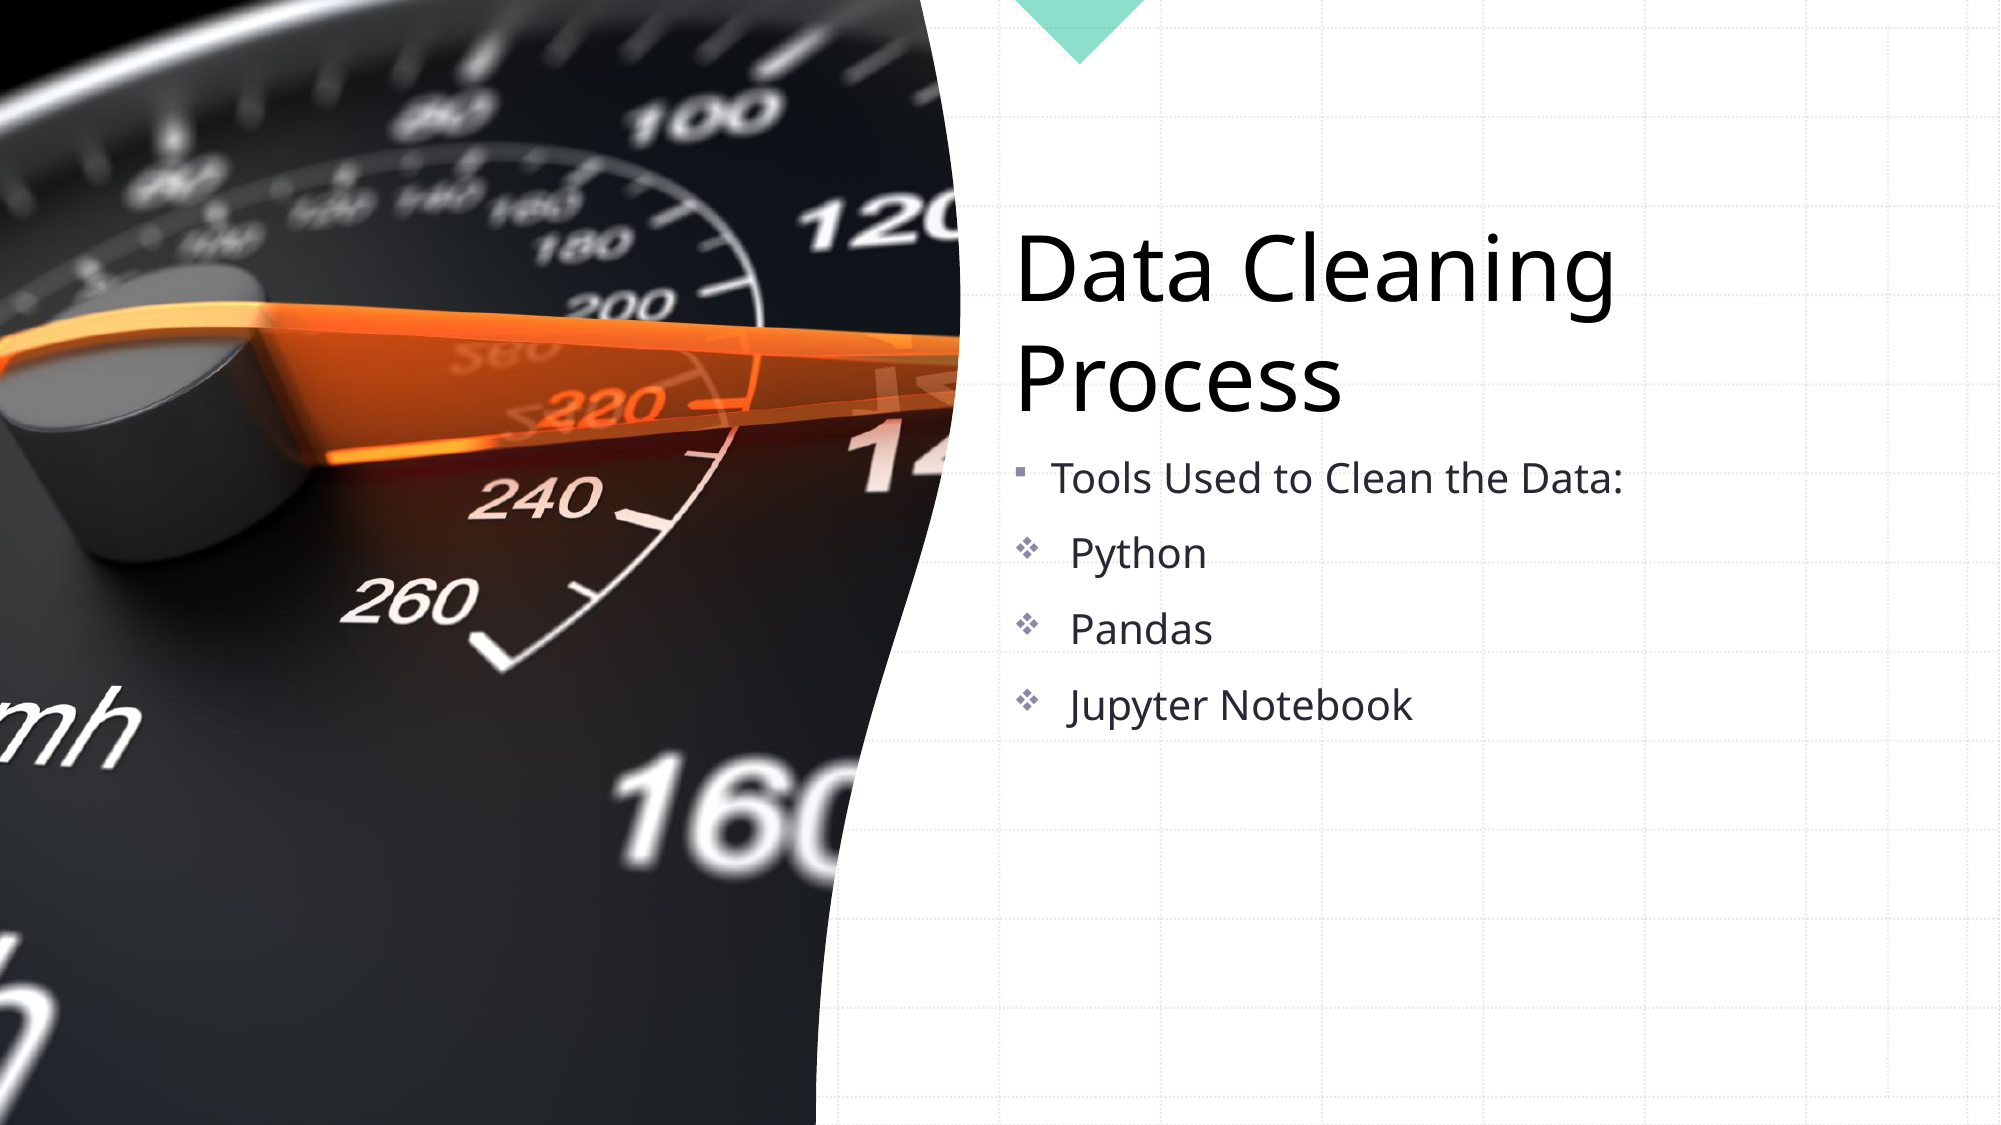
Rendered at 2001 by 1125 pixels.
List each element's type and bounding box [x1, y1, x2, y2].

text_box [961, 0, 2000, 1125]
picture [0, 0, 961, 1125]
